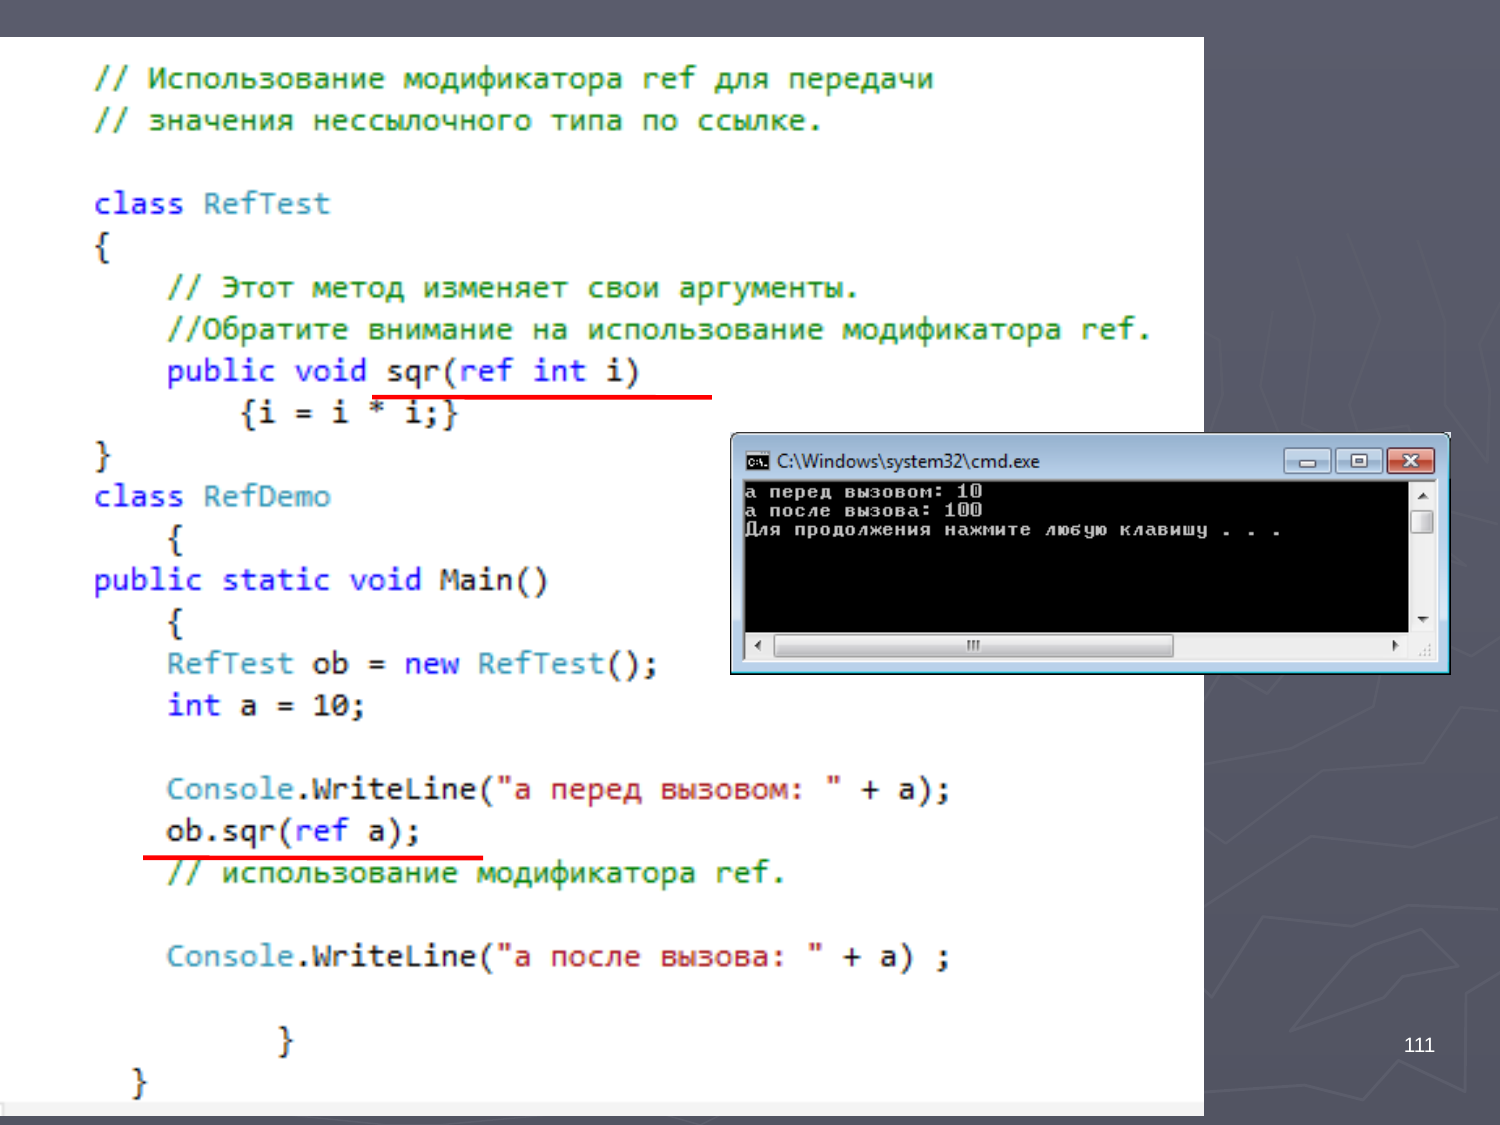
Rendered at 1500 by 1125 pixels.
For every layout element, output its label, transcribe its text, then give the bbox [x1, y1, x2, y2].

picture [0, 37, 1451, 1116]
slide_number 111 [1207, 1024, 1451, 1103]
